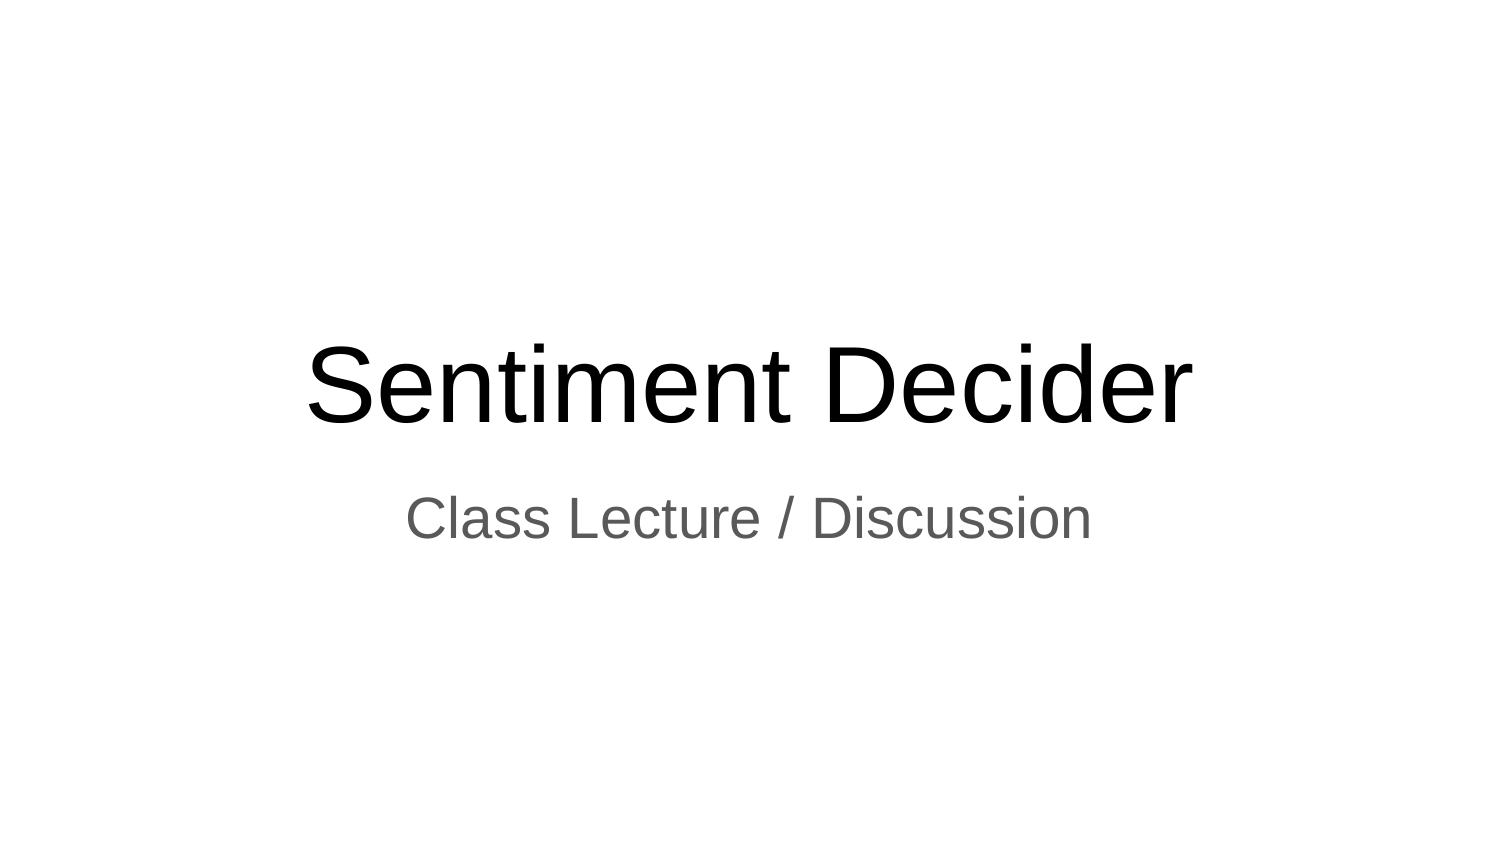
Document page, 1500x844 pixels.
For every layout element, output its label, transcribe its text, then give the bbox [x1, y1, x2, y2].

subtitle Class Lecture / Discussion [51, 464, 1449, 595]
title Sentiment Decider [51, 122, 1449, 459]
